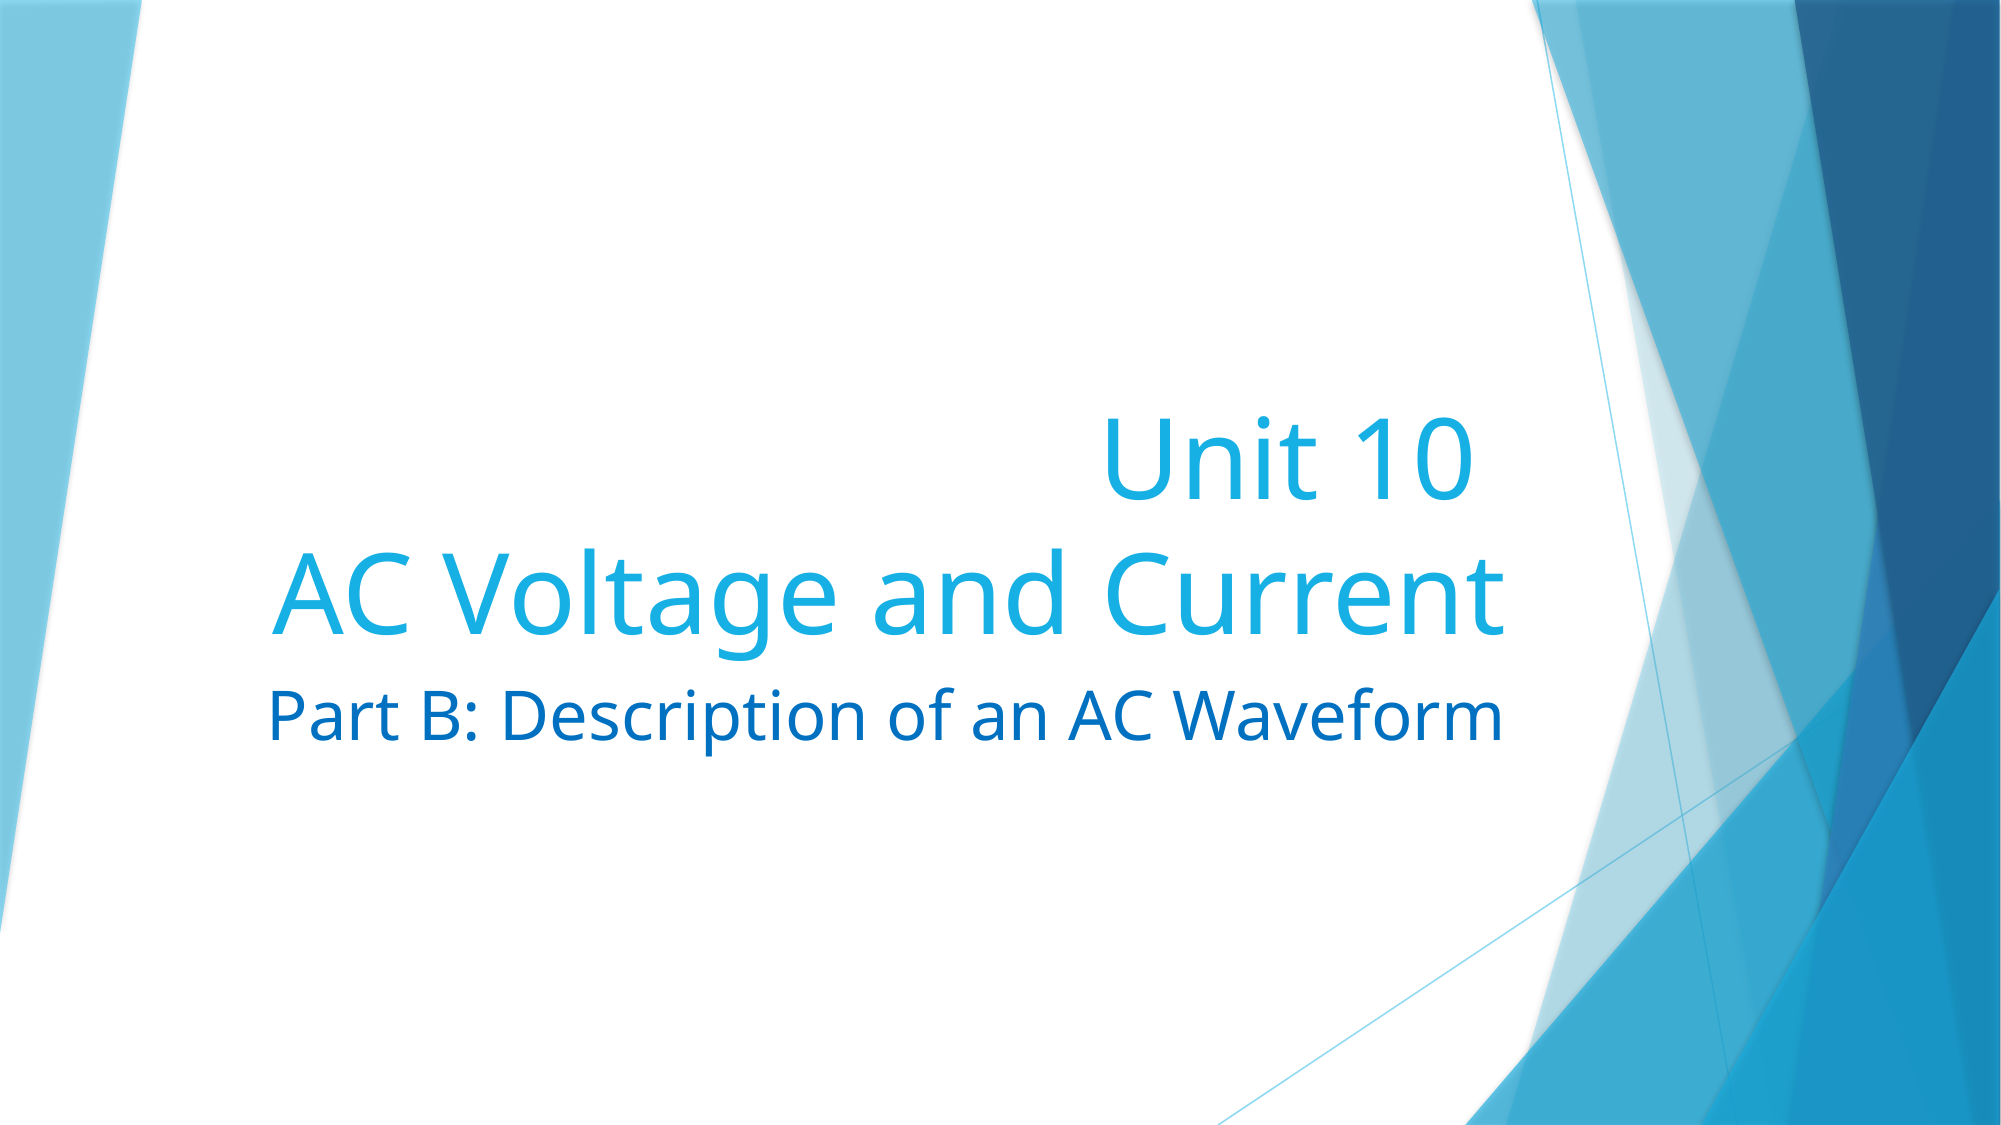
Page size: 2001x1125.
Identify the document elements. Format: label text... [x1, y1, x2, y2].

title Unit 10 AC Voltage and Current [247, 394, 1522, 664]
subtitle Part B: Description of an AC Waveform [247, 664, 1522, 845]
